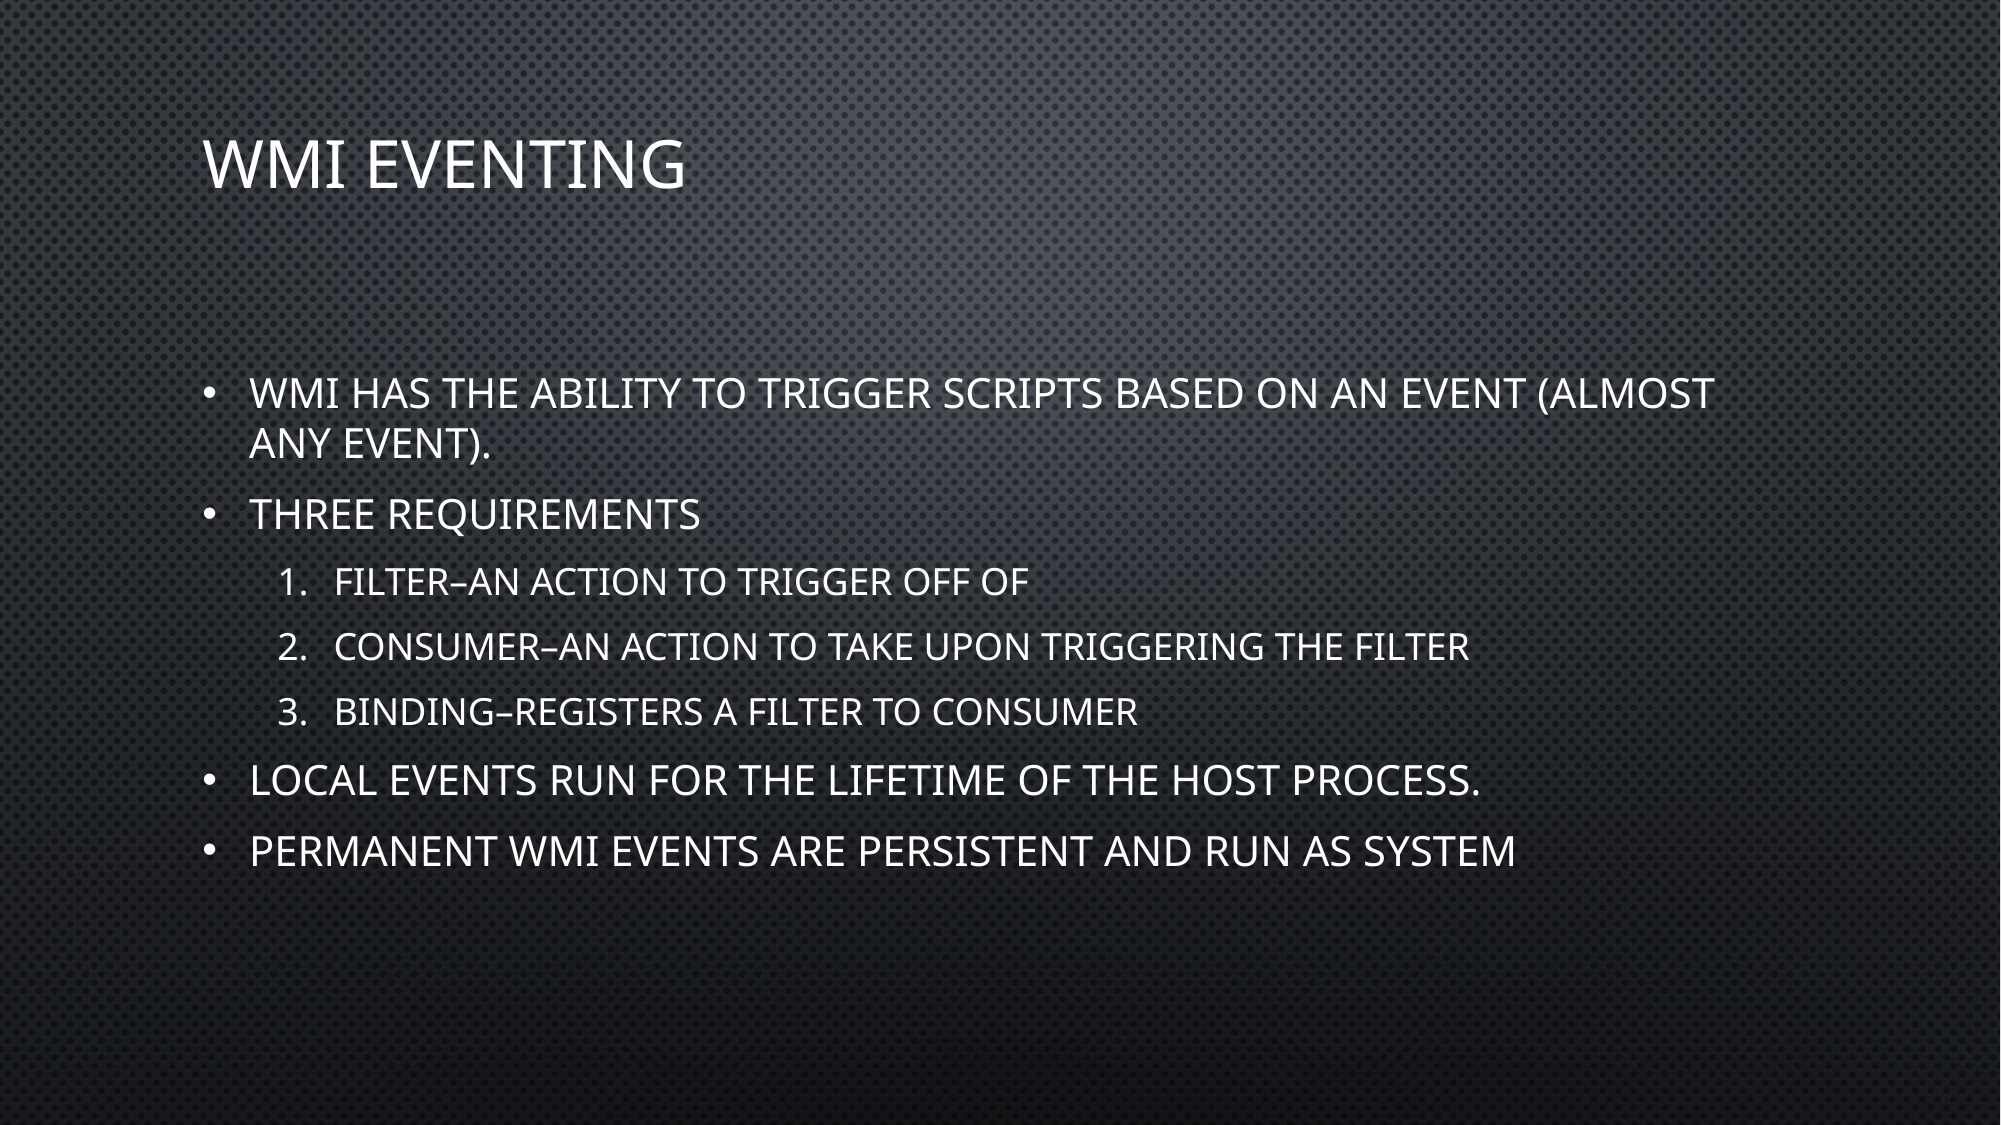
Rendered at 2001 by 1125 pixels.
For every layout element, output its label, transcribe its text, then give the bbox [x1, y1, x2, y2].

list WMI has the ability to trigger scripts based on an event (almost any event). Three requirements Filter–An action to trigger off of Consumer–An action to take upon triggering the filter Binding–Registers a Filter to Consumer Local events run for the lifetime of the host process. Permanent WMI events are persistent and run as SYSTEM [187, 246, 1813, 996]
title WMI Eventing [187, 99, 1813, 223]
